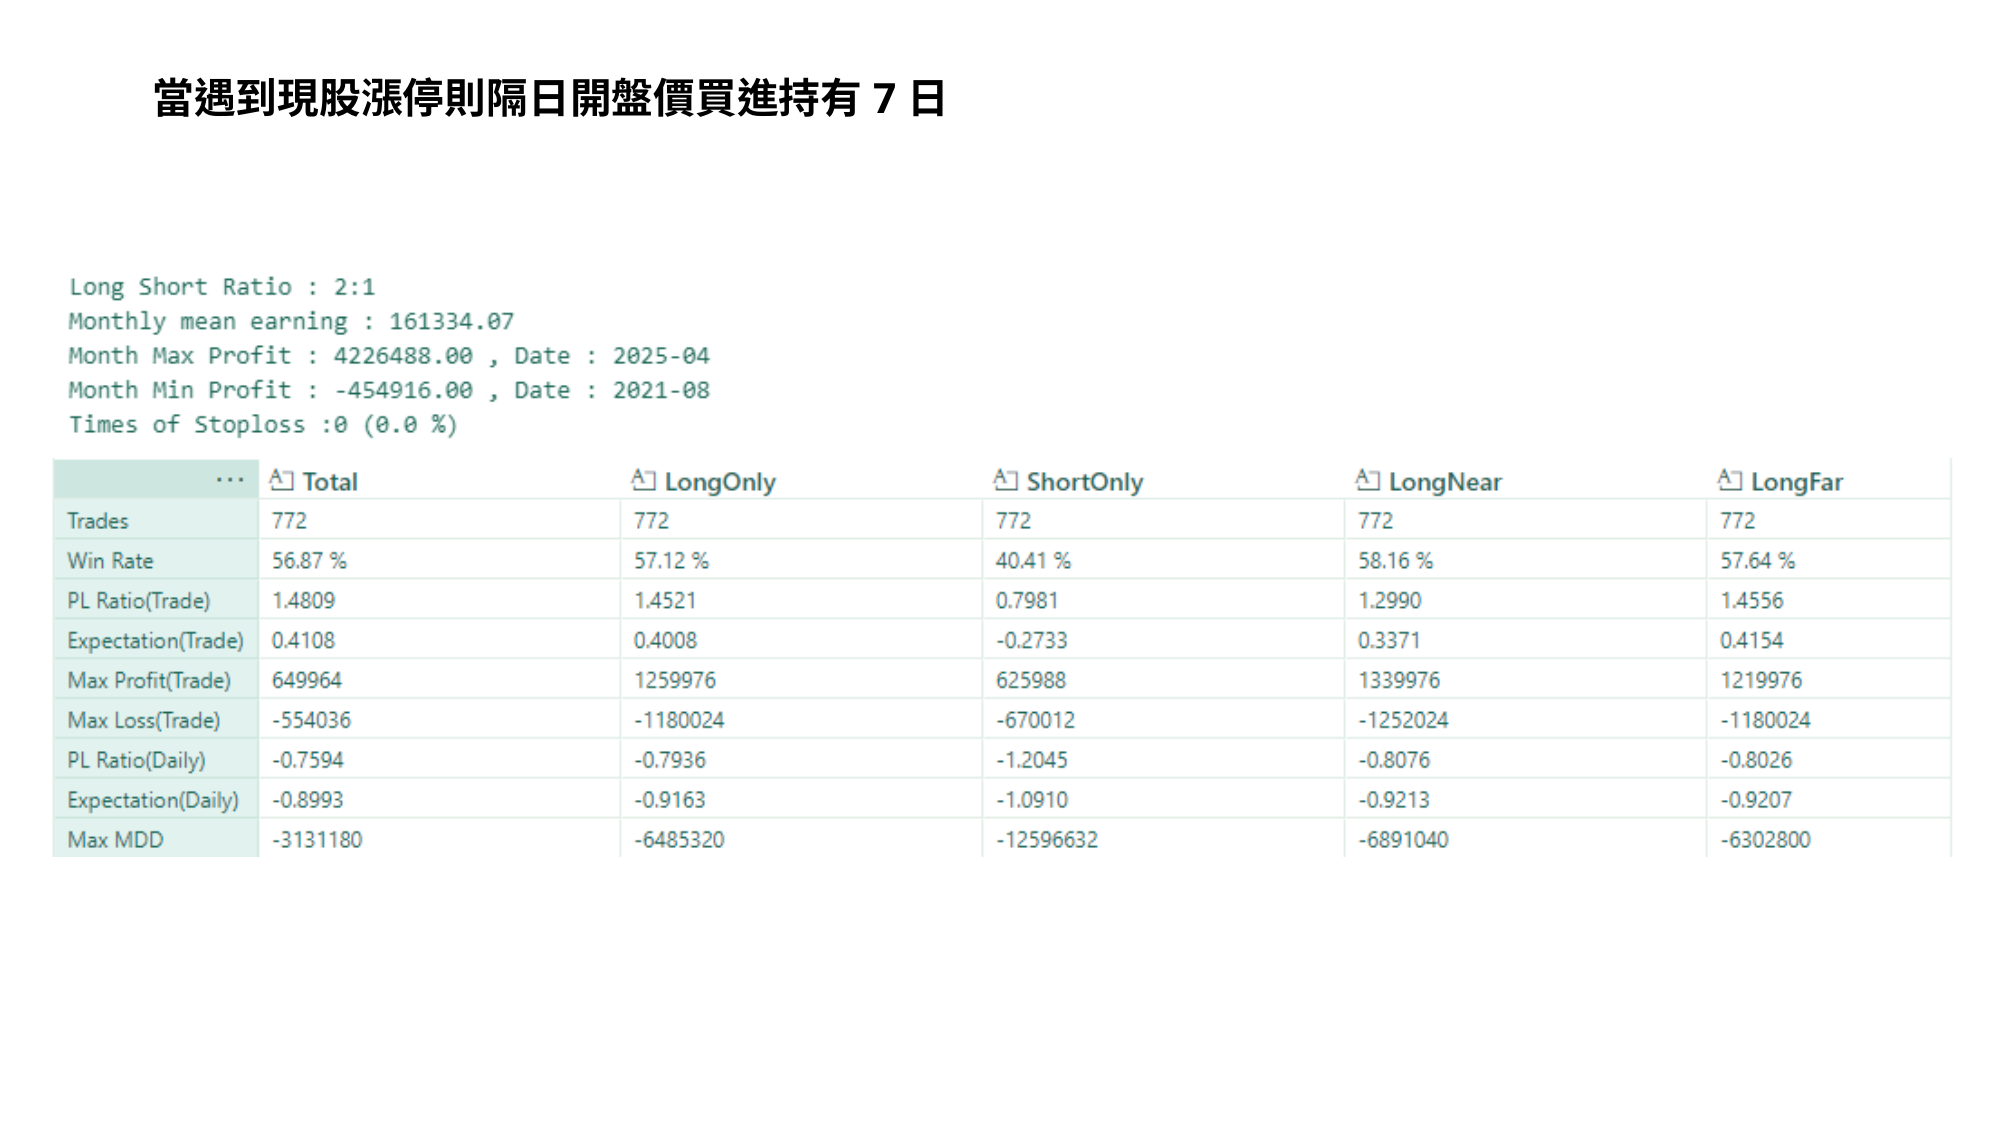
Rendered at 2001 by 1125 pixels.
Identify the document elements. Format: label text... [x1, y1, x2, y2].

title 當遇到現股漲停則隔日開盤價買進持有7日 [137, 59, 1863, 142]
picture [43, 267, 1956, 858]
